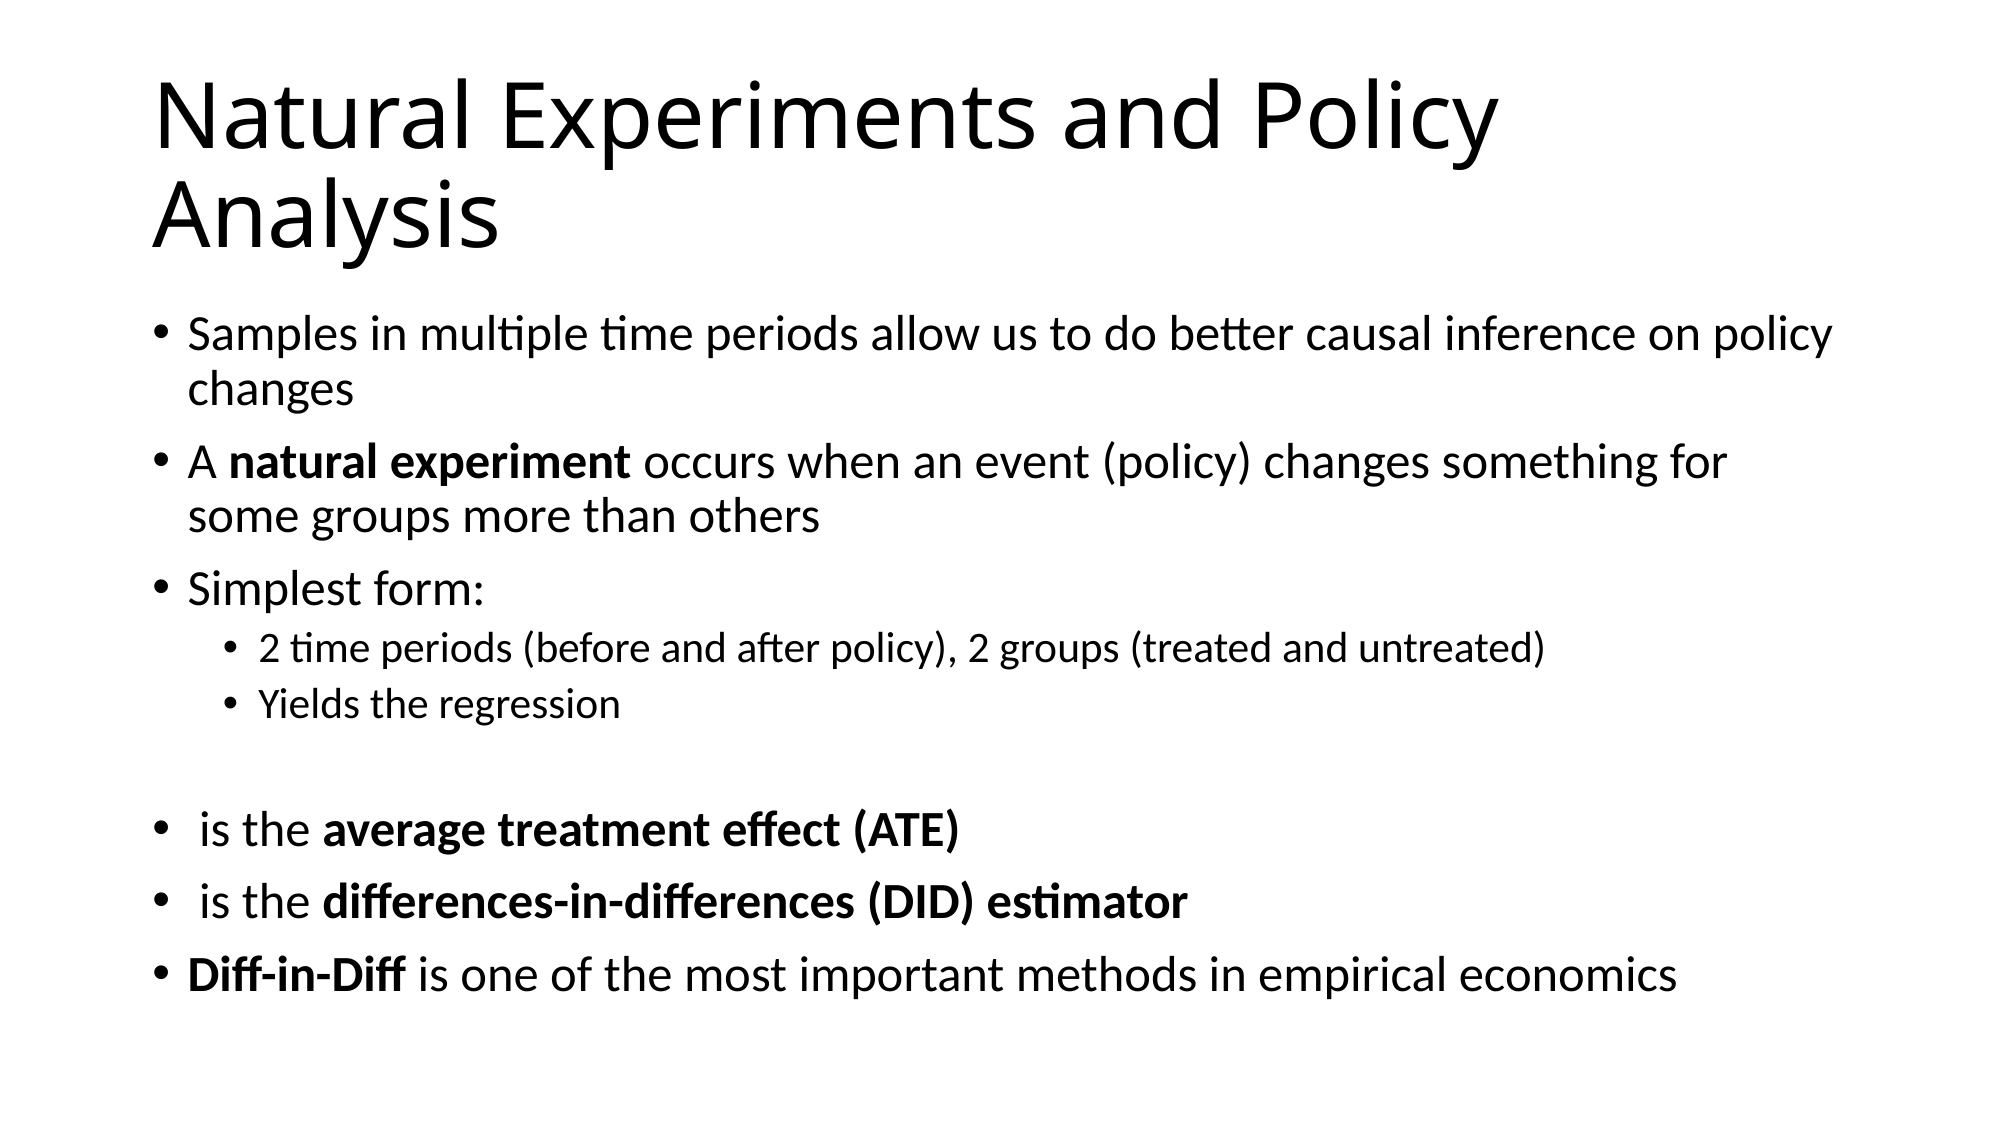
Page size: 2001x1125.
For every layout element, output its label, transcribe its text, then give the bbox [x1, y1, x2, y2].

title Natural Experiments and Policy Analysis [137, 59, 1863, 278]
